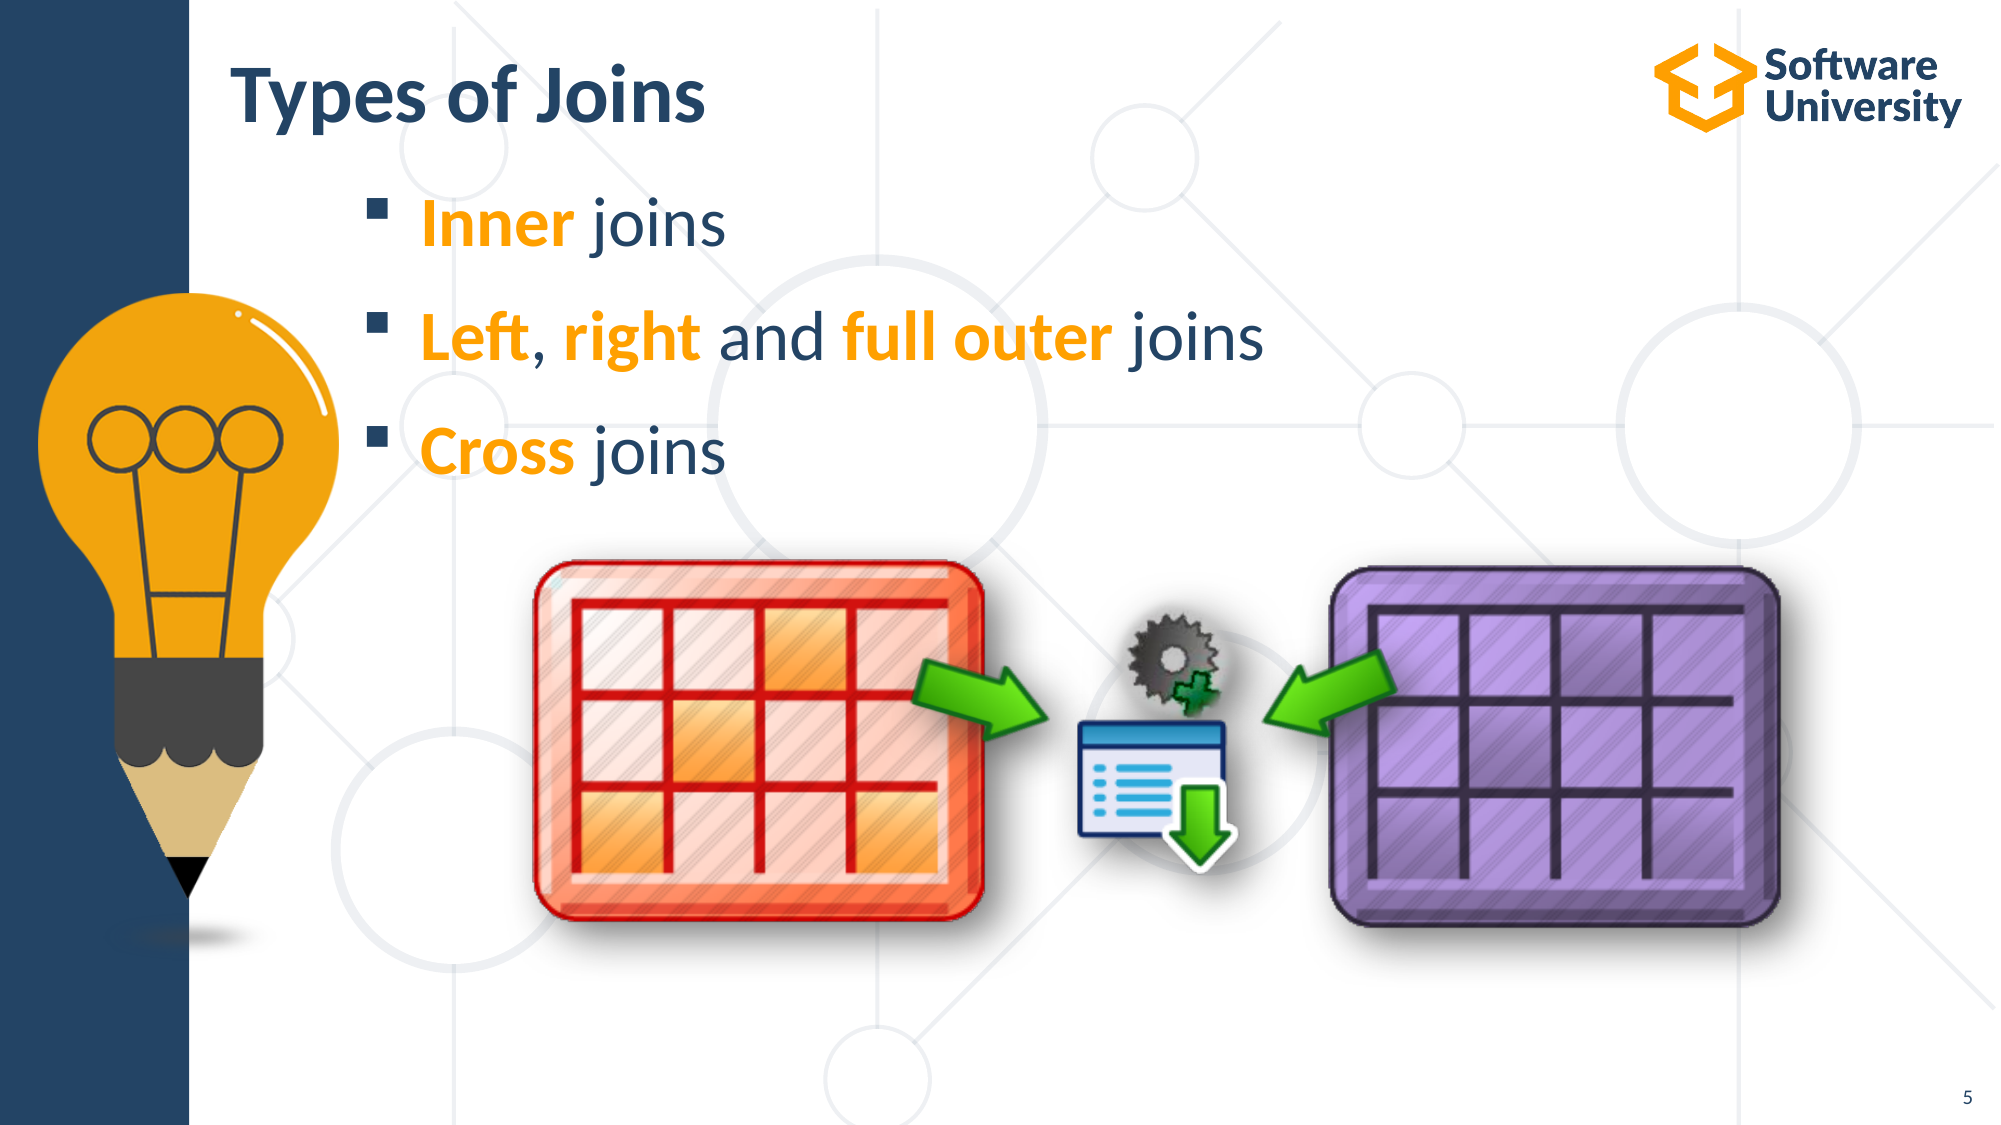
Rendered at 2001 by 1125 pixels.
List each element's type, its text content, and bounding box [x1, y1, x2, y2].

picture [531, 558, 1783, 930]
picture [38, 293, 339, 961]
title Types of Joins [212, 16, 1628, 162]
text_box 5 [1927, 1067, 1989, 1117]
picture [1641, 31, 1973, 145]
list Inner joins Left, right and full outer joins Cross joins [343, 165, 2000, 1075]
